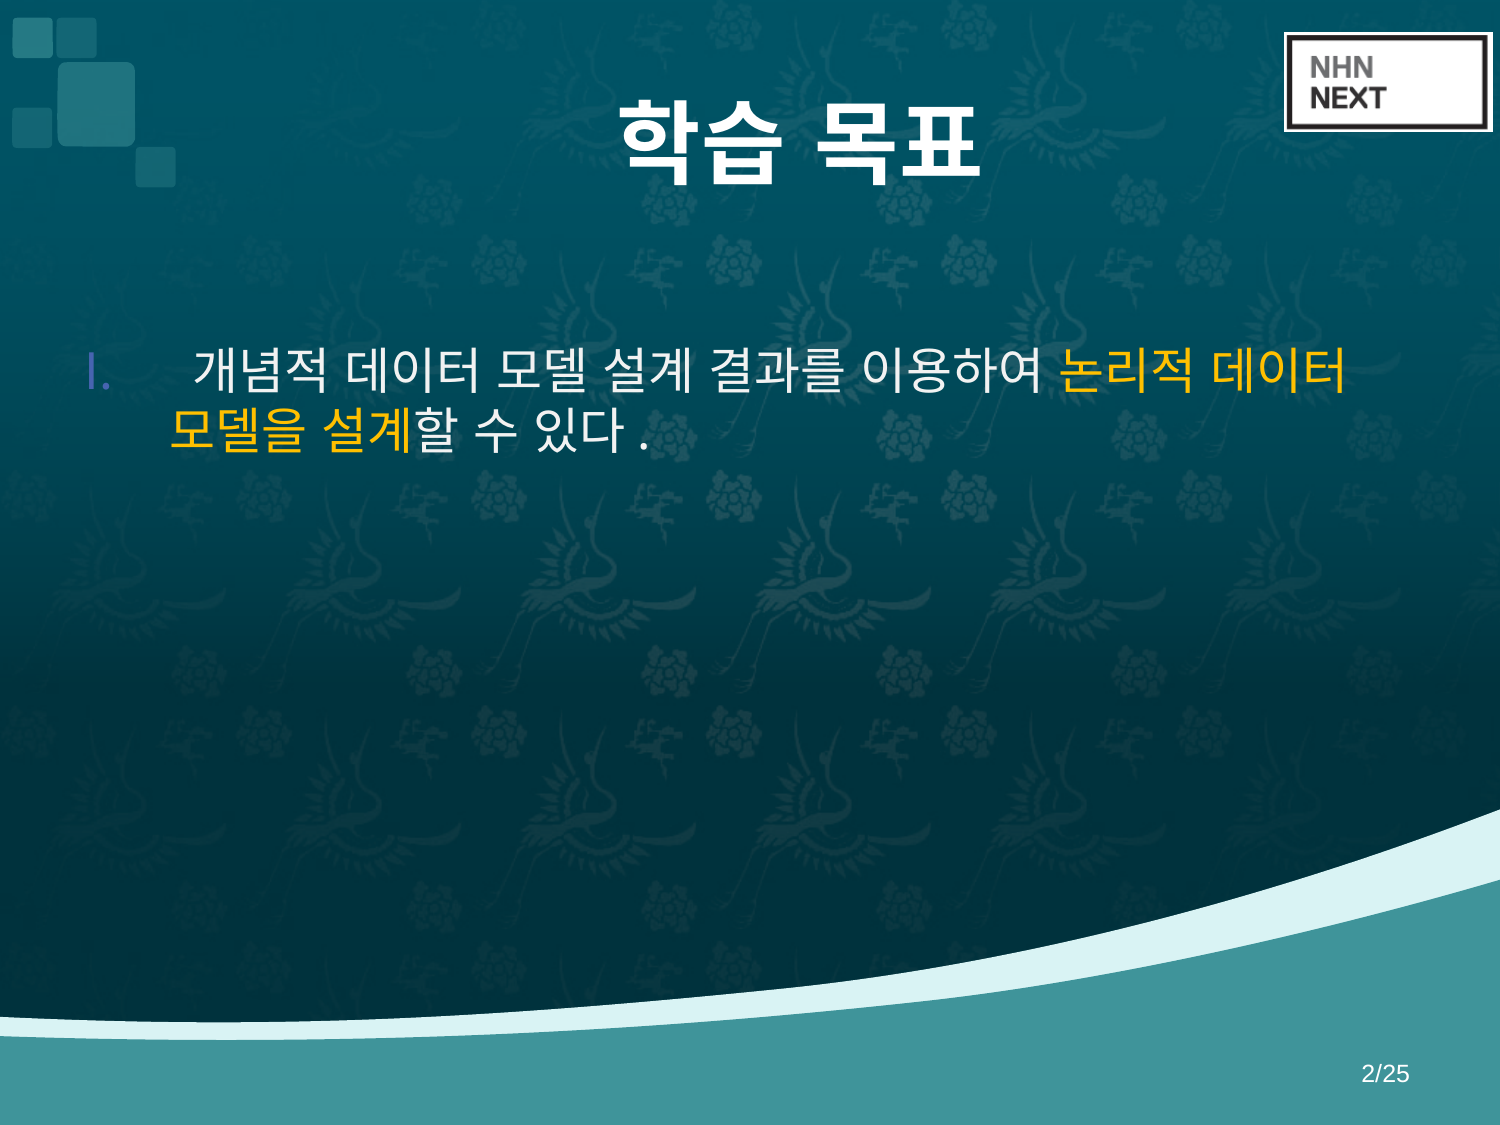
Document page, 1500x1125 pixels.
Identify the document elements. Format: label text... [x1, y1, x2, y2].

slide_number 2/25 [1074, 1042, 1425, 1103]
list 개념적 데이터 모델 설계 결과를 이용하여 논리적 데이터 모델을 설계할 수 있다. [70, 262, 1425, 1005]
title 학습 목표 [187, 58, 1414, 223]
picture [1284, 32, 1493, 132]
